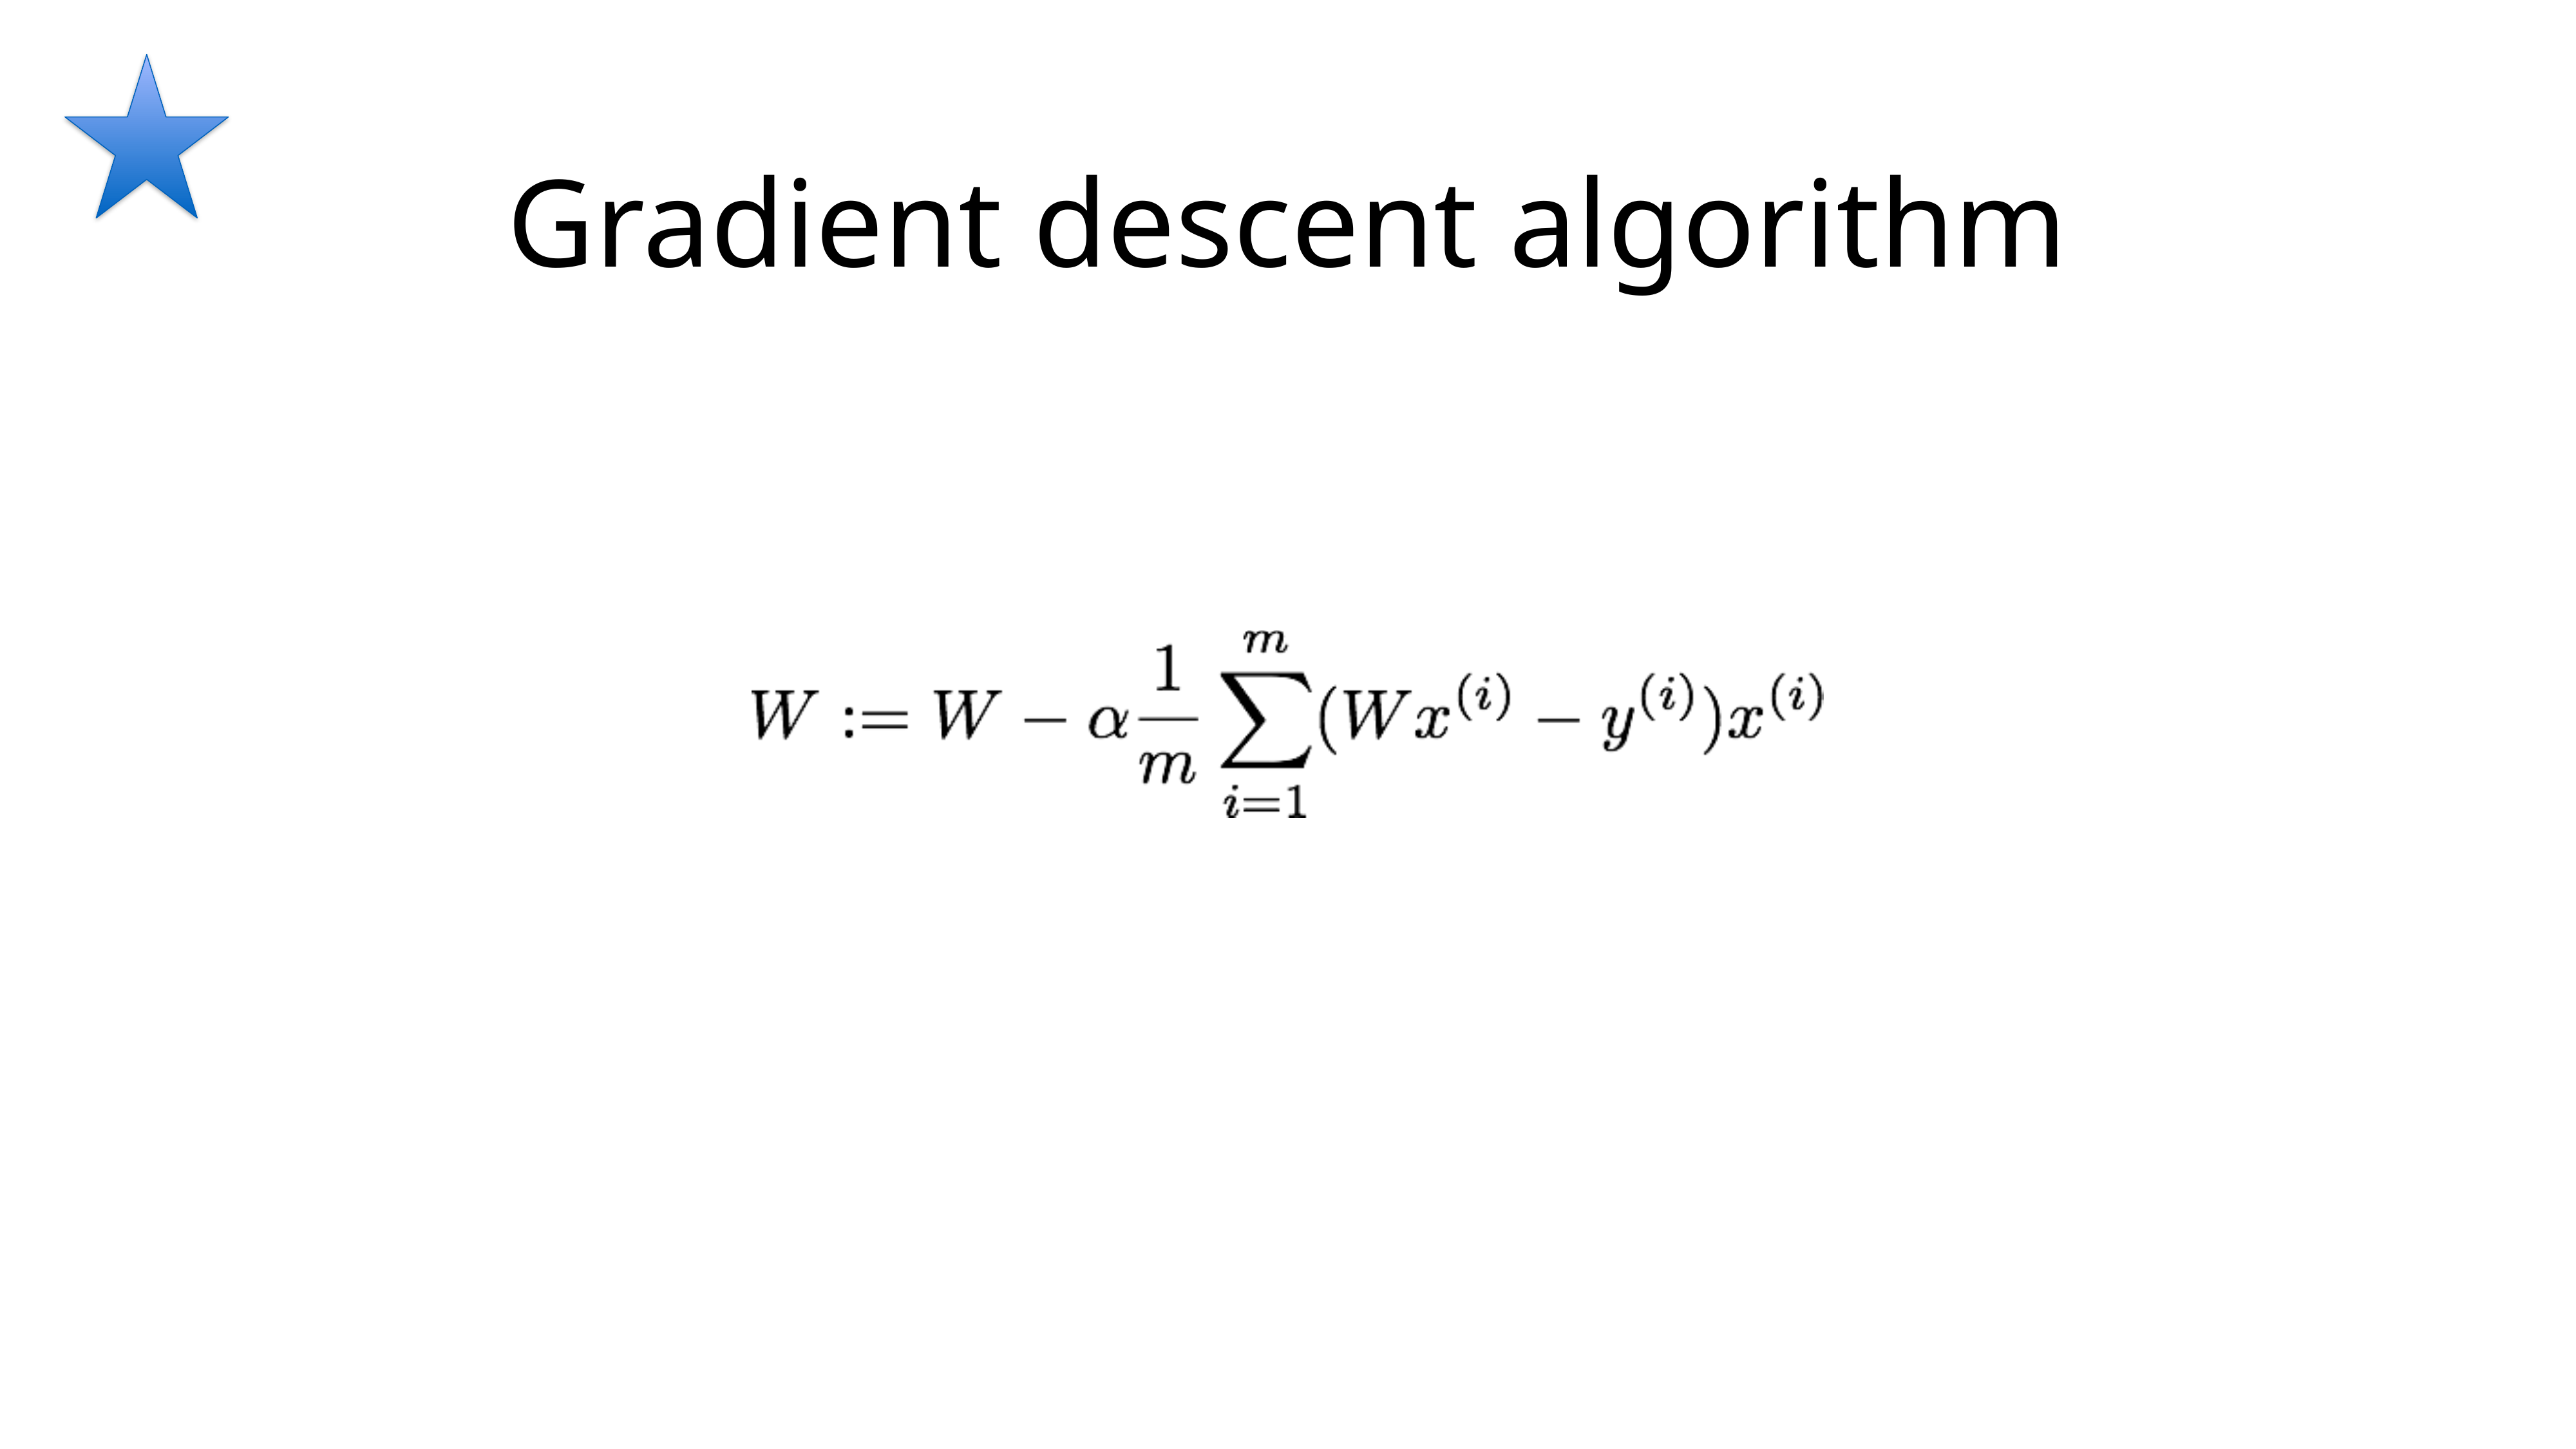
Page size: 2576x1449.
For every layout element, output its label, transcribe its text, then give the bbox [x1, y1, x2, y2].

title Gradient descent algorithm [0, 37, 2576, 401]
text_box [64, 53, 229, 219]
picture [752, 630, 1824, 819]
